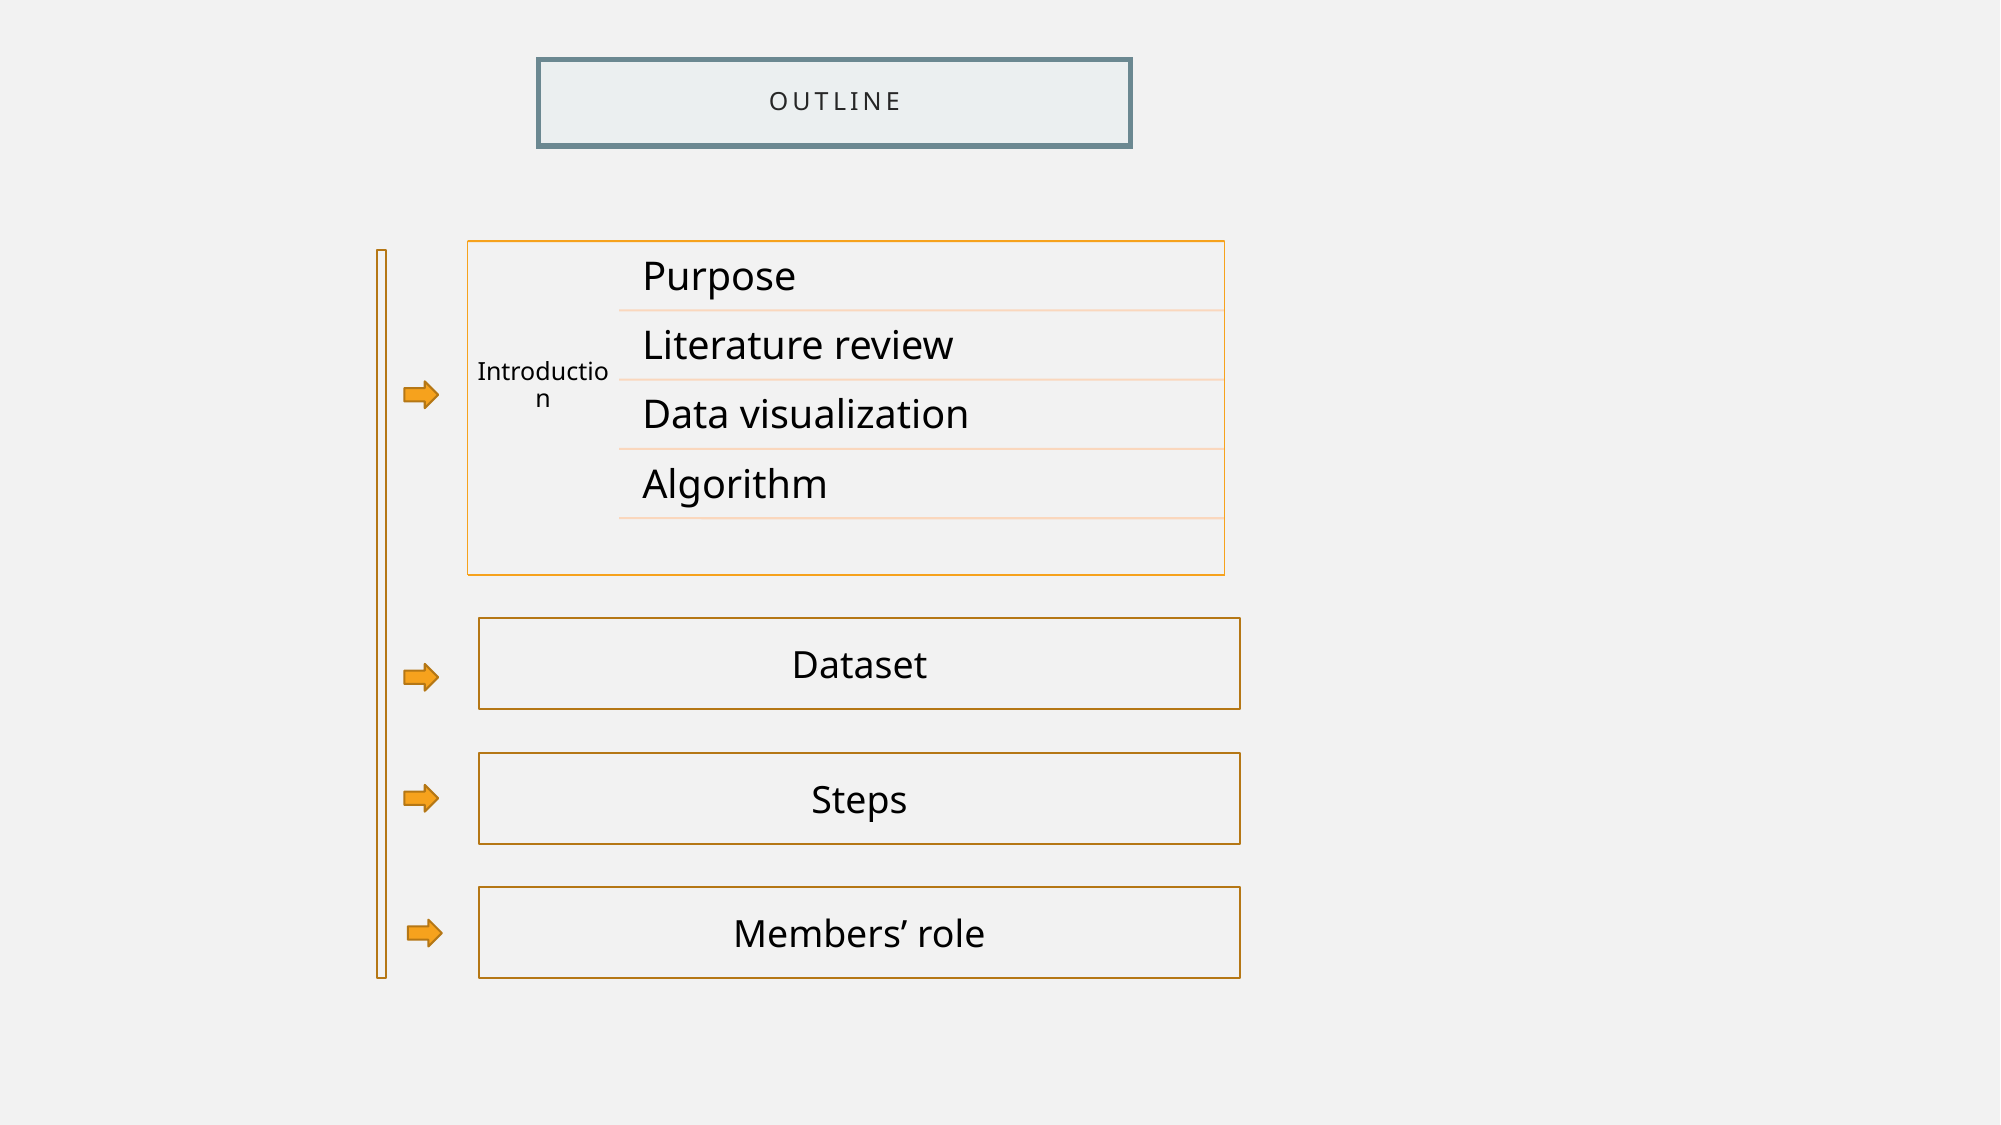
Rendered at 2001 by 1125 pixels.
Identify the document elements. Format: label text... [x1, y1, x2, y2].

text_box [403, 662, 439, 692]
text_box Dataset [478, 617, 1241, 710]
text_box [406, 918, 443, 948]
text_box [403, 783, 439, 813]
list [468, 241, 1224, 522]
text_box Steps [478, 752, 1241, 845]
text_box Members’ role [478, 886, 1241, 979]
text_box [376, 249, 387, 979]
title Outline [536, 57, 1133, 149]
text_box [403, 380, 439, 410]
